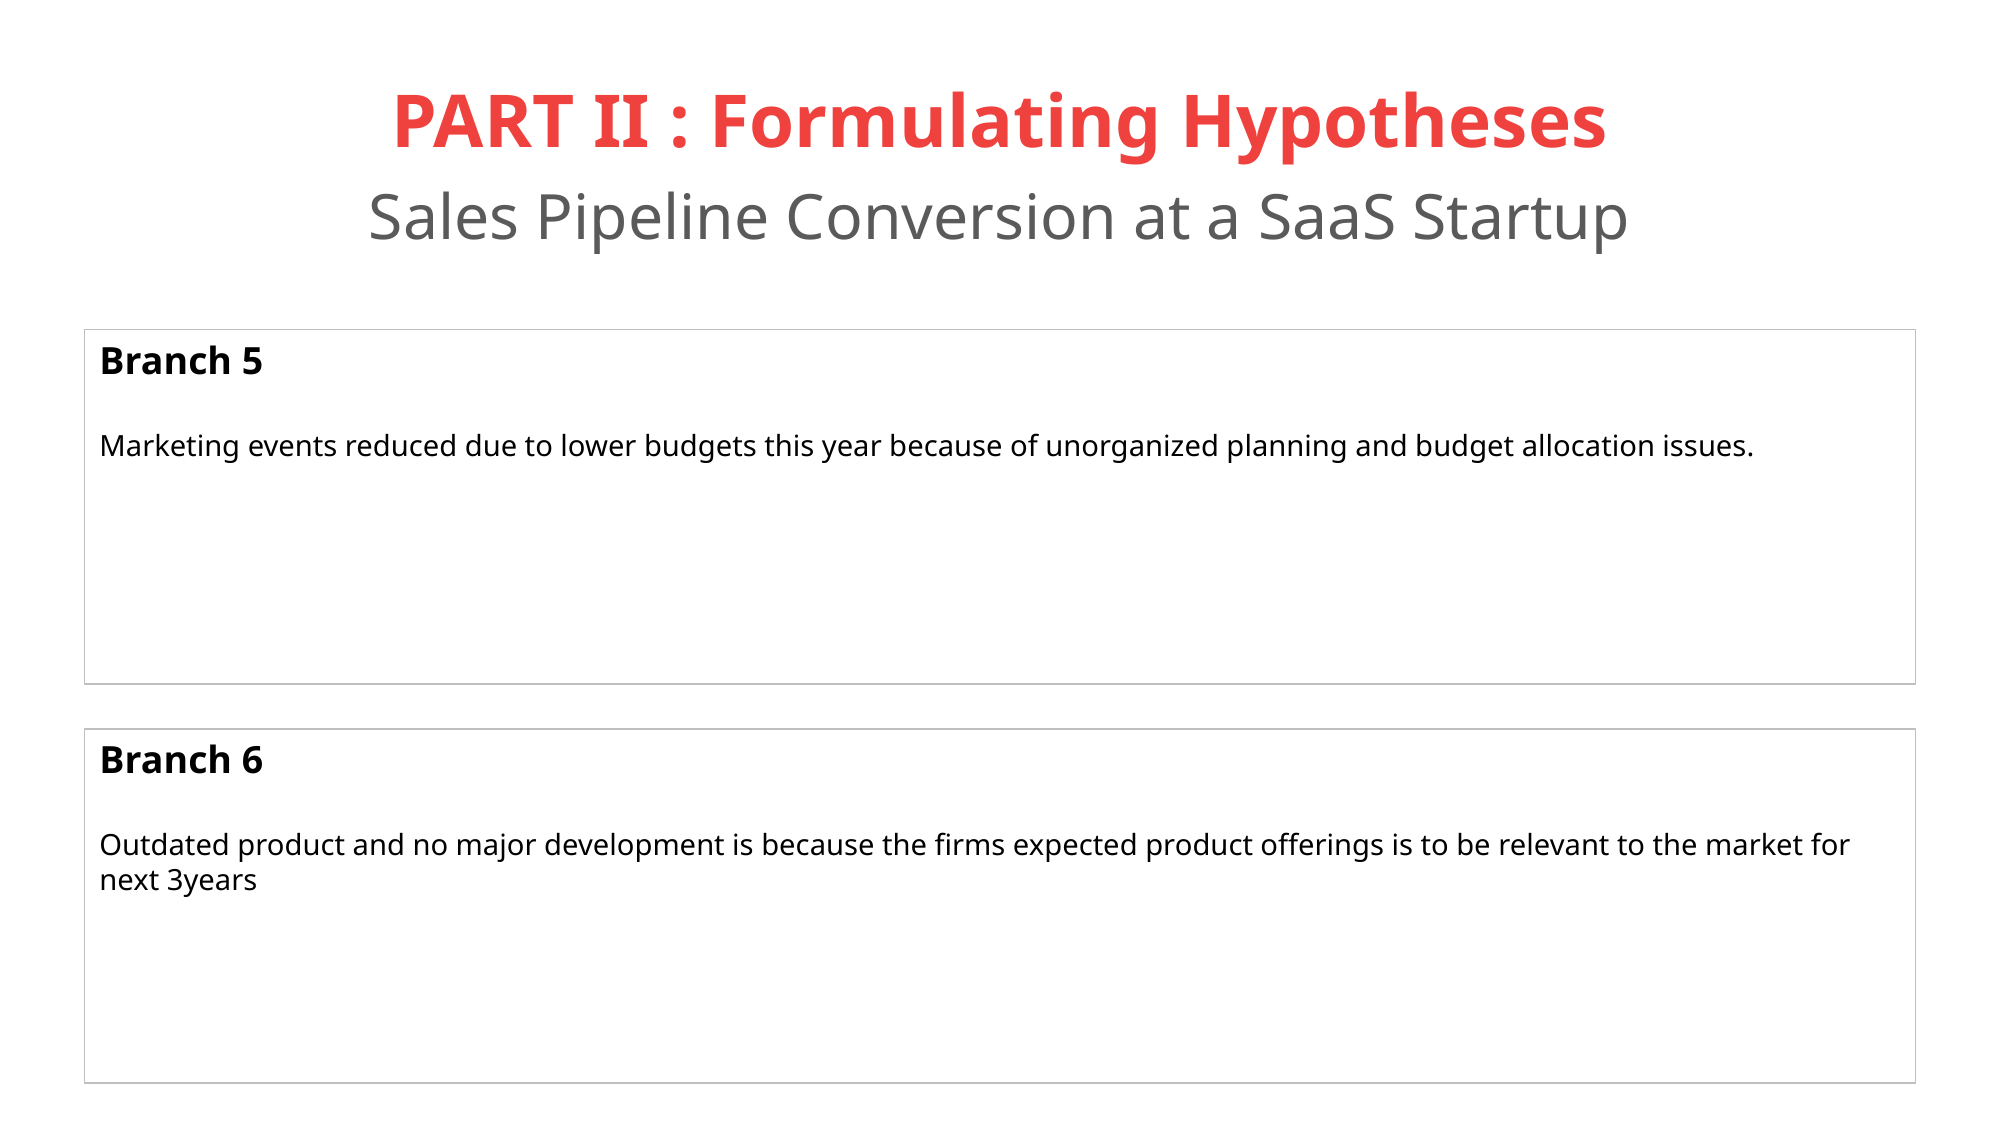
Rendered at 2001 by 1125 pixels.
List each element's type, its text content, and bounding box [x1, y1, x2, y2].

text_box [84, 329, 1916, 1084]
title PART II : Formulating Hypotheses Sales Pipeline Conversion at a SaaS Startup [137, 59, 1863, 278]
